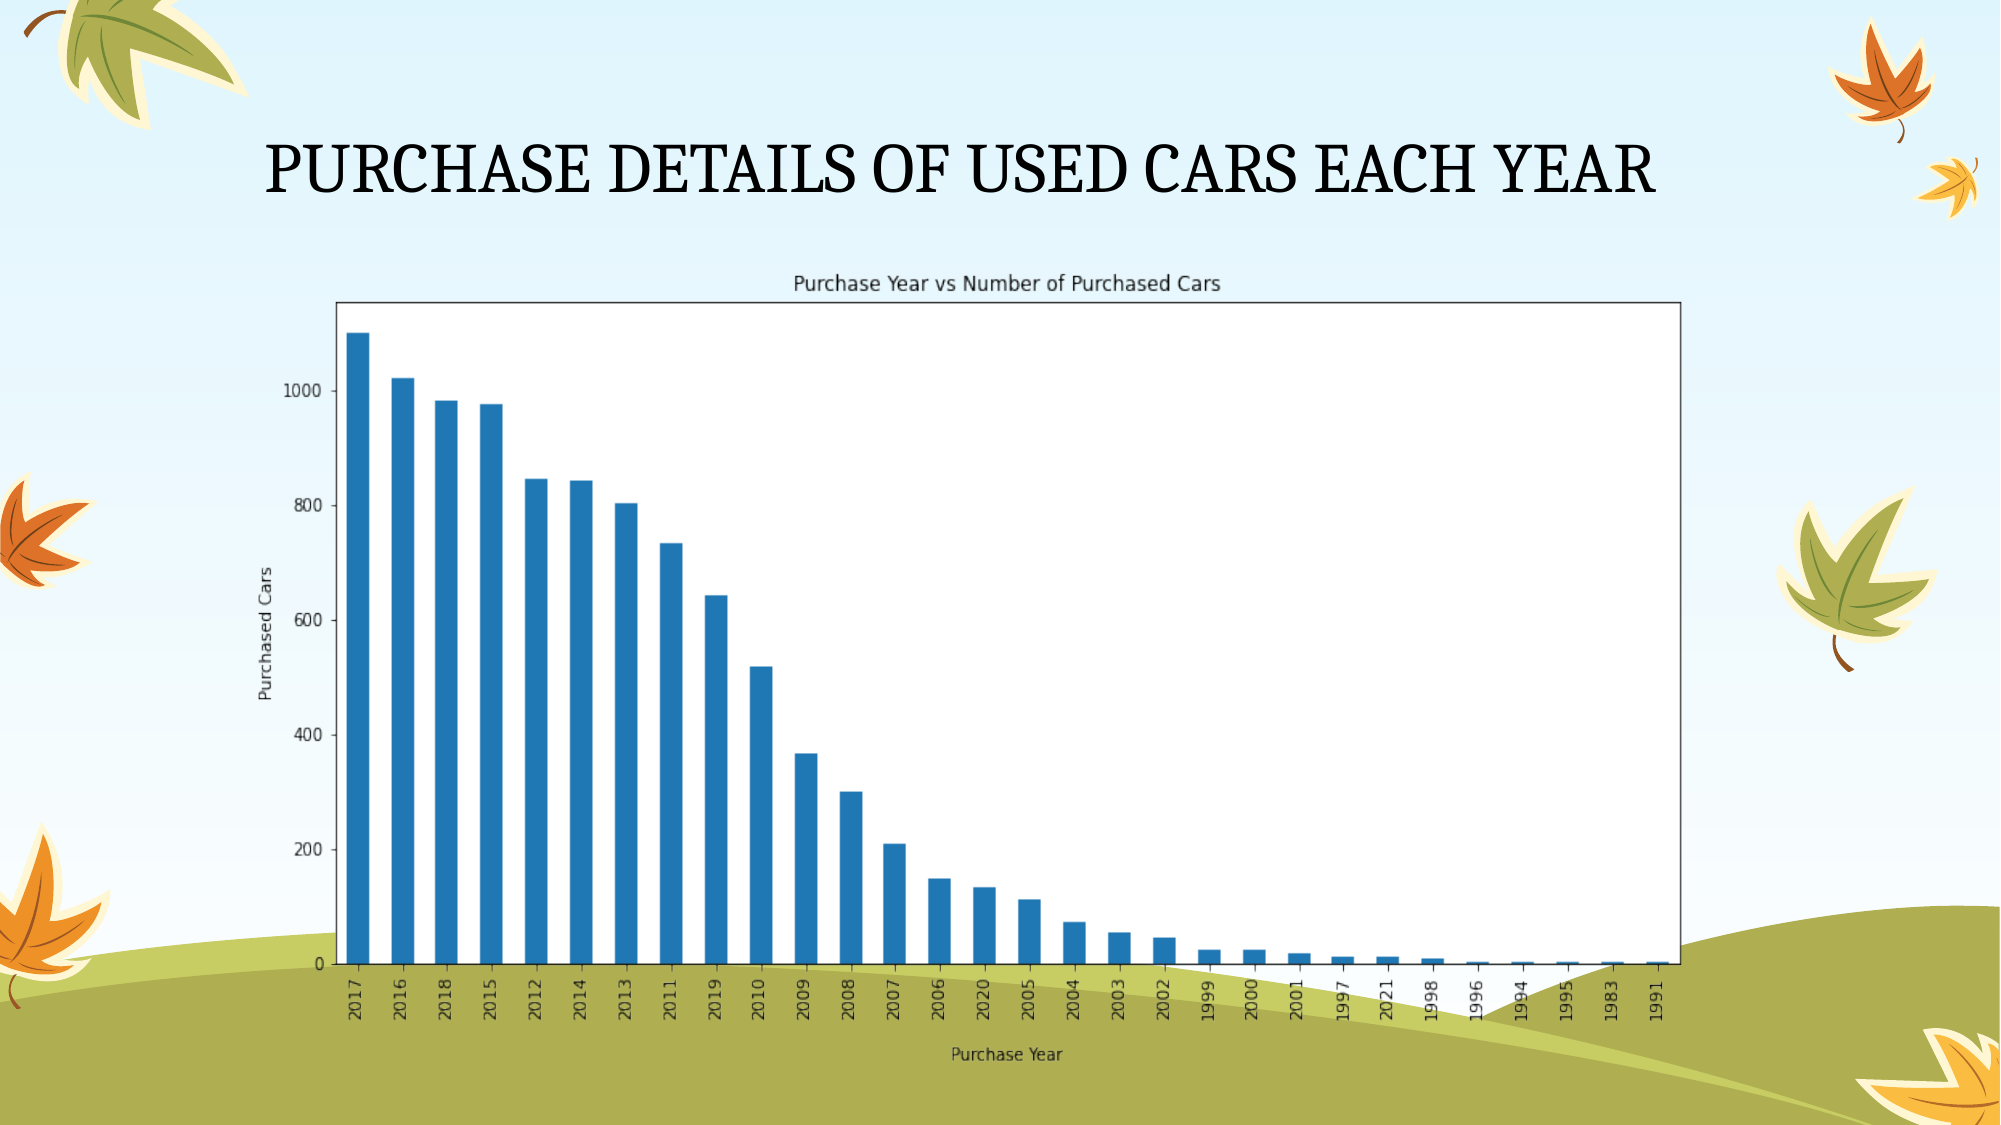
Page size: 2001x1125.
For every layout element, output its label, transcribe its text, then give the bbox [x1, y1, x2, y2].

title PURCHASE DETAILS OF USED CARS EACH YEAR [249, 12, 1749, 216]
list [249, 262, 1690, 1077]
